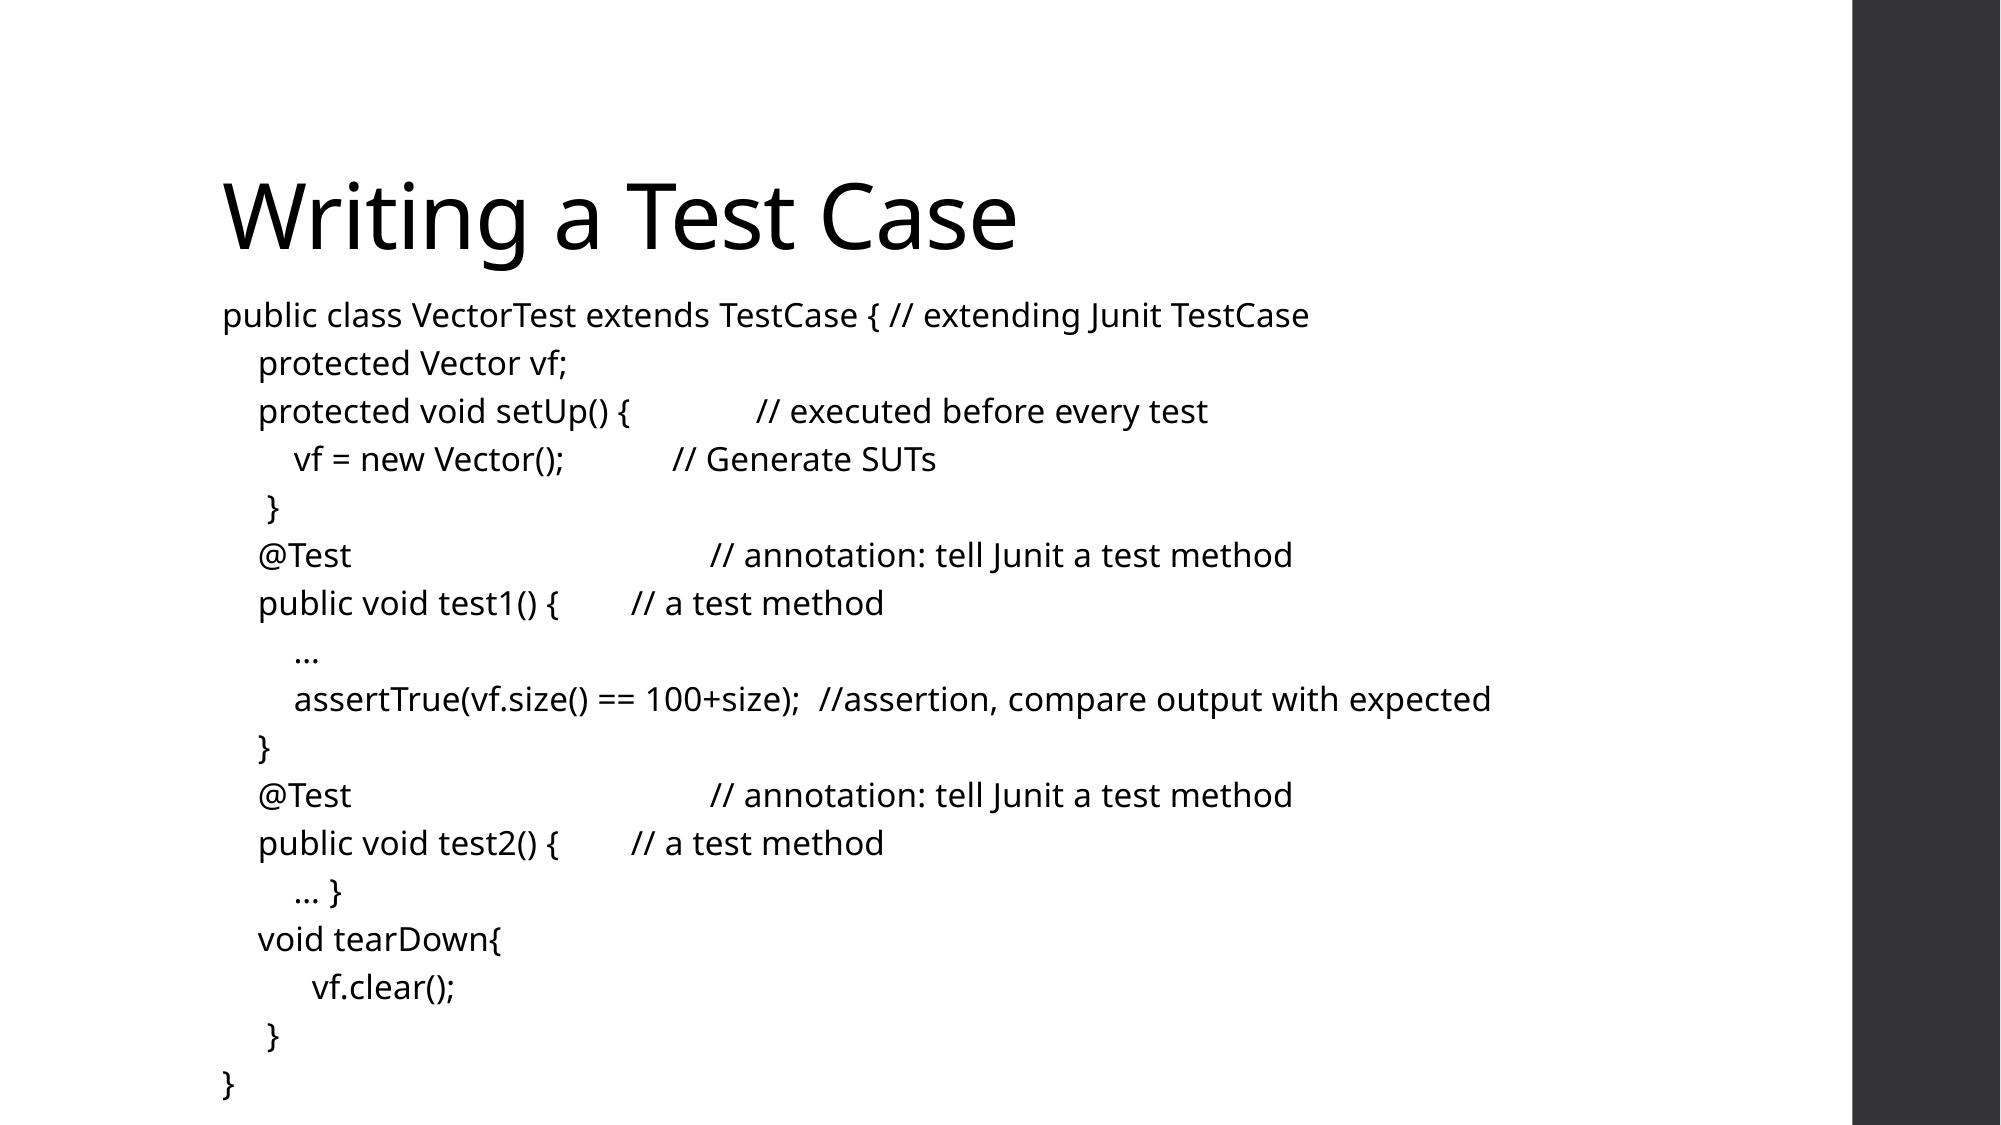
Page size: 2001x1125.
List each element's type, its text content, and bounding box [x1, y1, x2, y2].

title Writing a Test Case [206, 60, 1797, 278]
text_box public class VectorTest extends TestCase { // extending Junit TestCase protected Vector vf; protected void setUp() { // executed before every test vf = new Vector(); // Generate SUTs } @Test // annotation: tell Junit a test method public void test1() { // a test method … assertTrue(vf.size() == 100+size); //assertion, compare output with expected } @Test // annotation: tell Junit a test method public void test2() { // a test method … } void tearDown{ vf.clear(); } } [206, 312, 1697, 1125]
